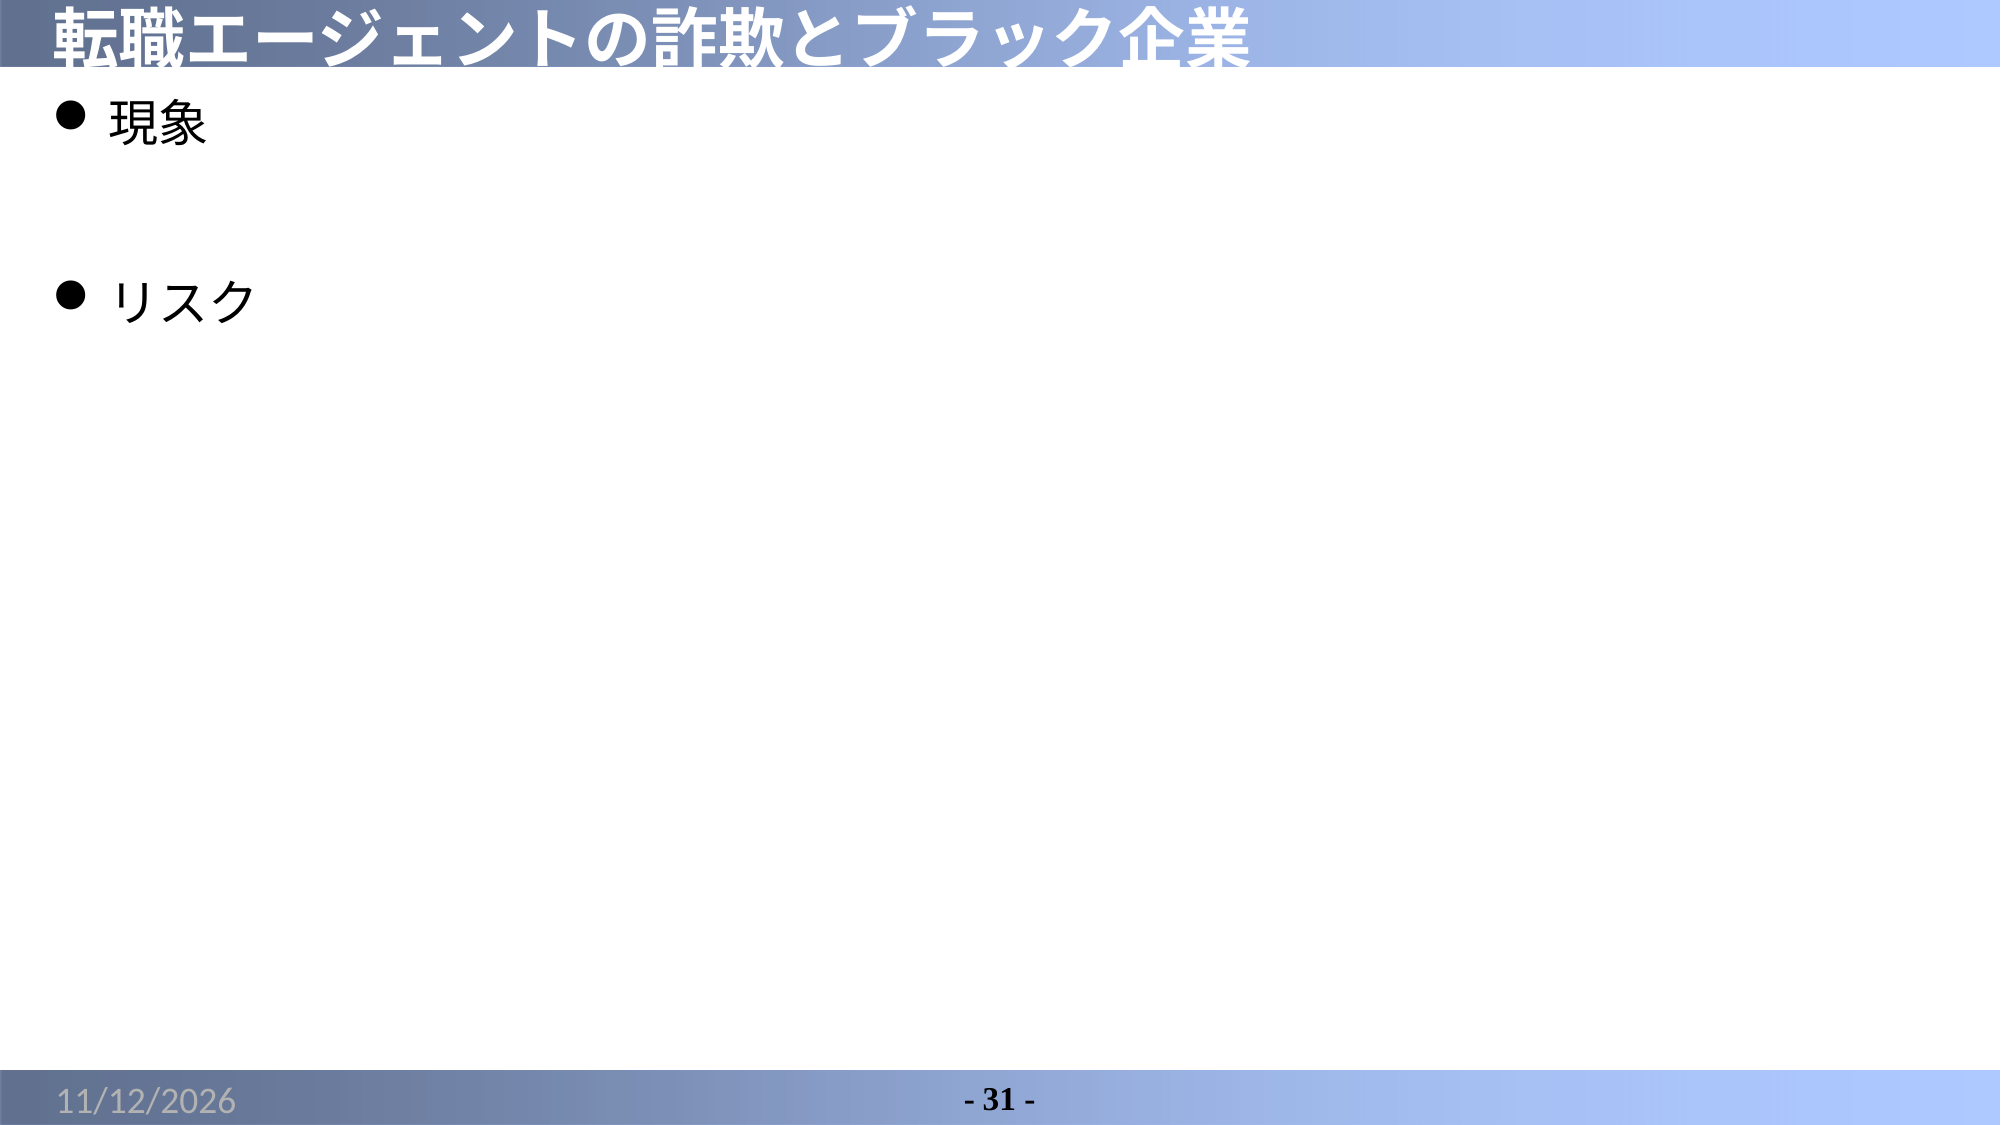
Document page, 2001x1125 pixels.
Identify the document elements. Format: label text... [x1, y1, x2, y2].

title 転職エージェントの詐欺とブラック企業 [52, 0, 1946, 78]
slide_number - 31 - [934, 1078, 1063, 1117]
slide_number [55, 1076, 516, 1122]
list 現象 リスク [52, 91, 1946, 516]
